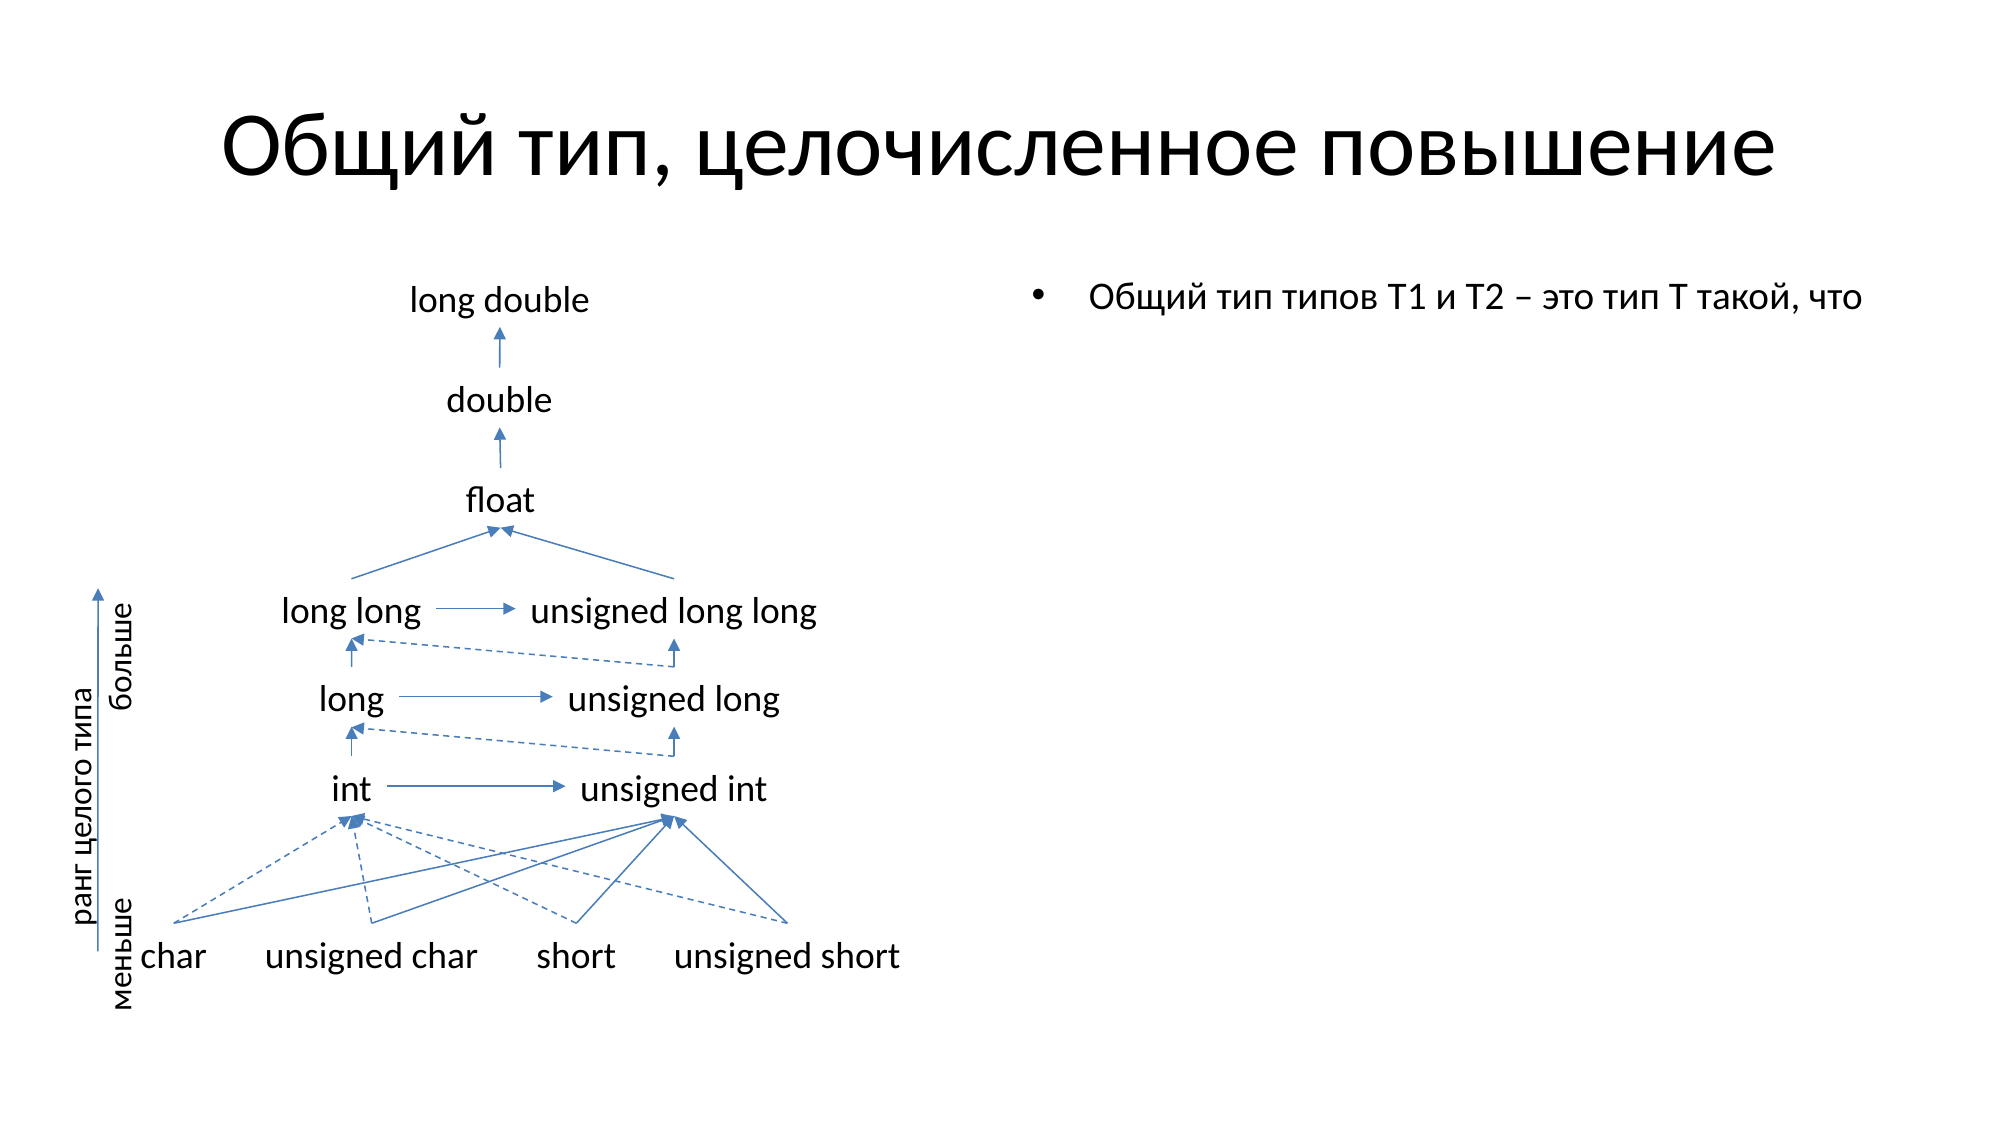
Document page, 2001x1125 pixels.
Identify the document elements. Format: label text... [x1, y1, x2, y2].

text_box unsigned long long [515, 578, 833, 639]
title Общий тип, целочисленное повышение [99, 45, 1900, 233]
text_box unsigned char [249, 934, 494, 983]
text_box short [521, 935, 632, 983]
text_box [50, 585, 147, 1029]
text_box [371, 816, 574, 924]
list Общий тип типов T1 и T2 – это тип T такой, что Есть путь из Т1 в Т Есть путь из Т2 в Т Т – наименьший из возможных (если есть путь из Т1 в ТТ и из Т2 в ТТ, то есть путь из Т в ТТ для любого ТТ) Если множество значений нижнего типа  множество значений верхнего типа, то выбирается пунктирная стрелка; иначе выбирается сплошная стрелка Целочисленное повышение – это автоматическое преобразование битового поля, char, unsigned char, short, unsigned short к int или unsigned int [1016, 262, 1900, 1005]
text_box int [316, 756, 387, 814]
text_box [675, 816, 788, 924]
text_box double [431, 367, 568, 428]
text_box char [152, 923, 222, 983]
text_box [351, 727, 675, 757]
text_box long double [394, 267, 605, 327]
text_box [173, 816, 370, 924]
text_box unsigned int [565, 756, 783, 814]
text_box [576, 816, 675, 924]
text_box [351, 639, 675, 668]
text_box float [451, 467, 551, 526]
text_box long long [266, 578, 437, 639]
text_box unsigned short [659, 923, 916, 983]
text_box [351, 528, 498, 580]
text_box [500, 528, 675, 580]
text_box long [303, 666, 400, 727]
text_box unsigned long [552, 666, 796, 727]
